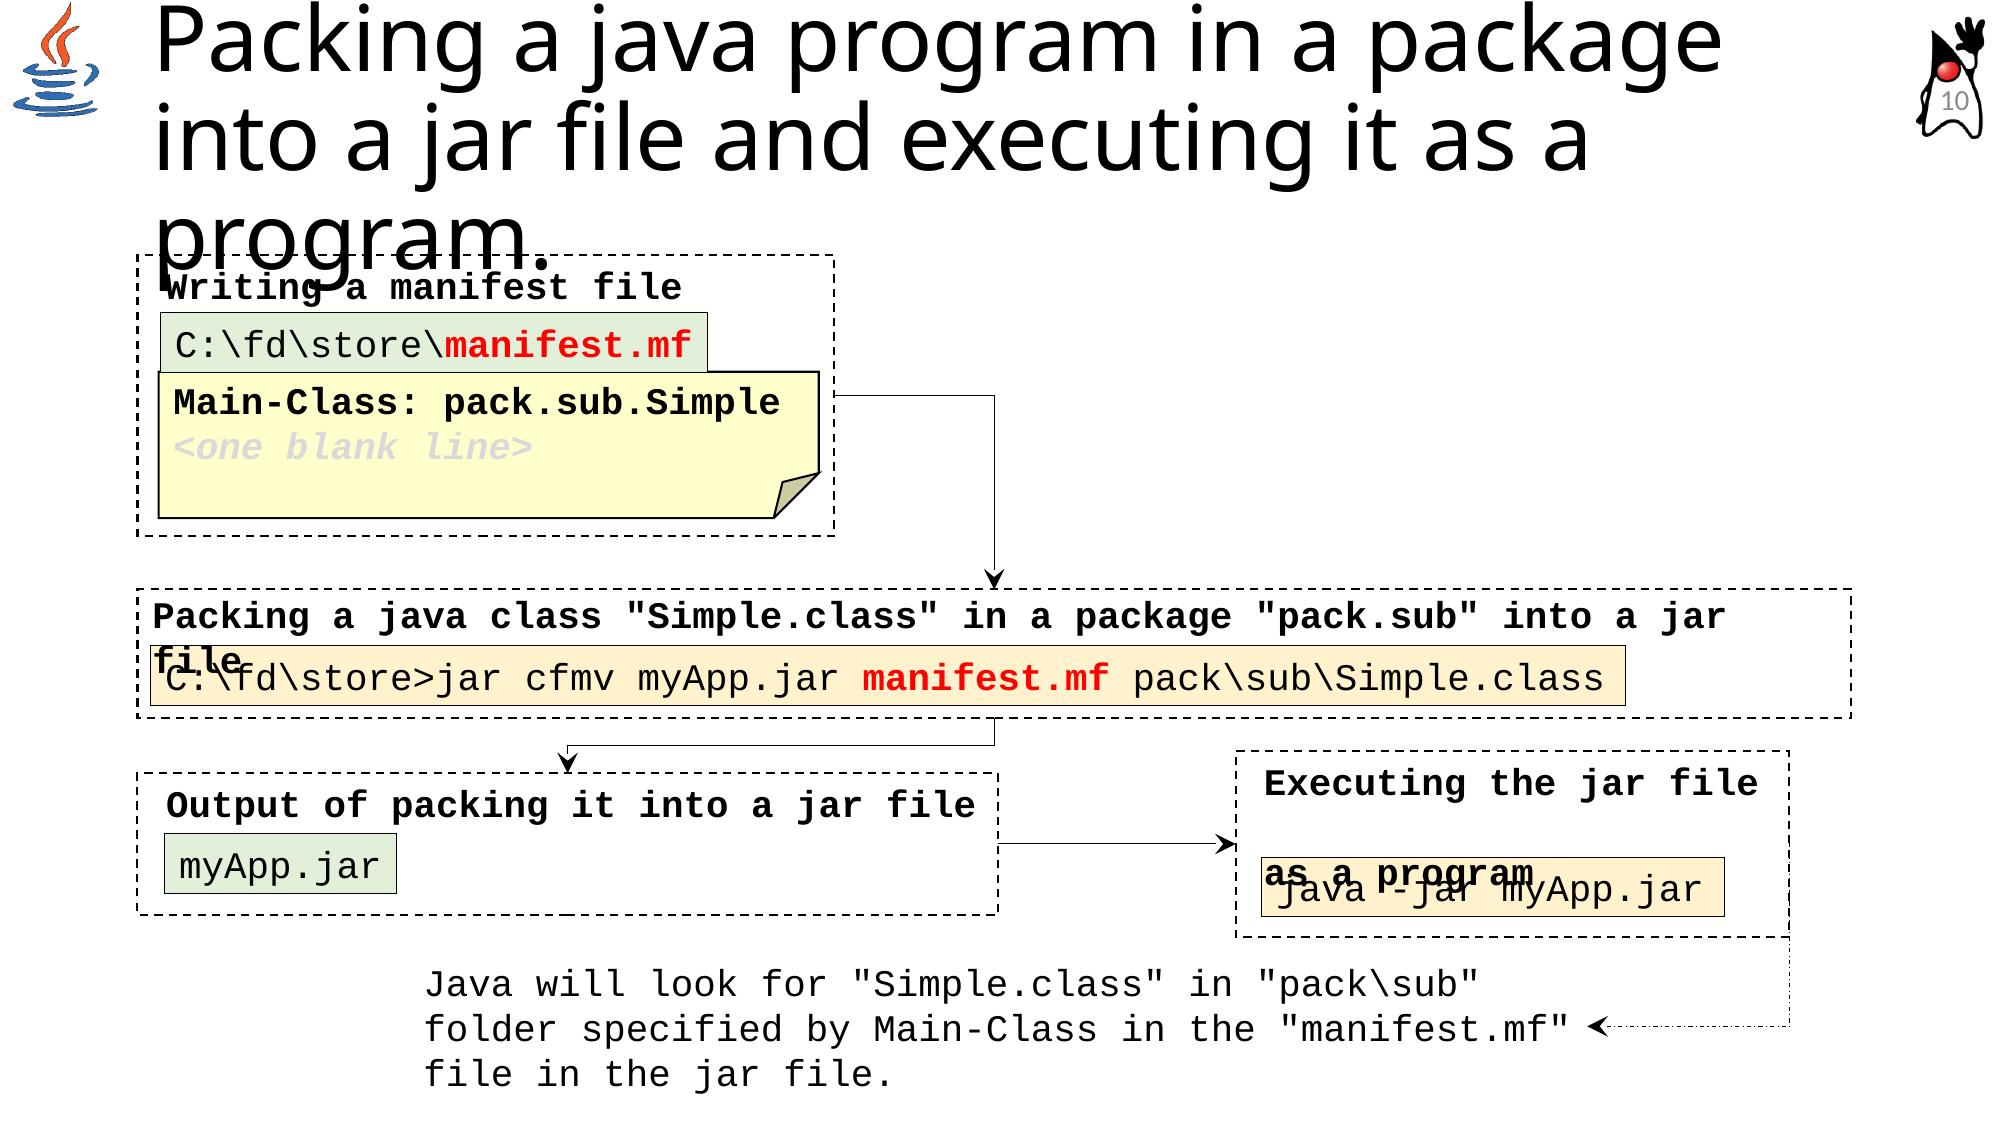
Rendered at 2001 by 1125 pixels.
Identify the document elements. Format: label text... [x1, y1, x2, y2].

text_box Java will look for "Simple.class" in "pack\sub" folder specified by Main-Class in the "manifest.mf" file in the jar file. [408, 951, 1588, 1102]
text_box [809, 584, 1851, 719]
title Packing a java program in a package into a jar file and executing it as a program. [137, 32, 1899, 250]
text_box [137, 254, 835, 536]
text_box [753, 536, 809, 959]
picture [0, 2, 115, 117]
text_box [1587, 843, 1789, 1028]
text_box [809, 773, 998, 915]
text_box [137, 584, 753, 719]
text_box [834, 395, 995, 590]
slide_number 10 [1916, 68, 1985, 129]
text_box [137, 773, 753, 915]
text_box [1235, 751, 1789, 937]
